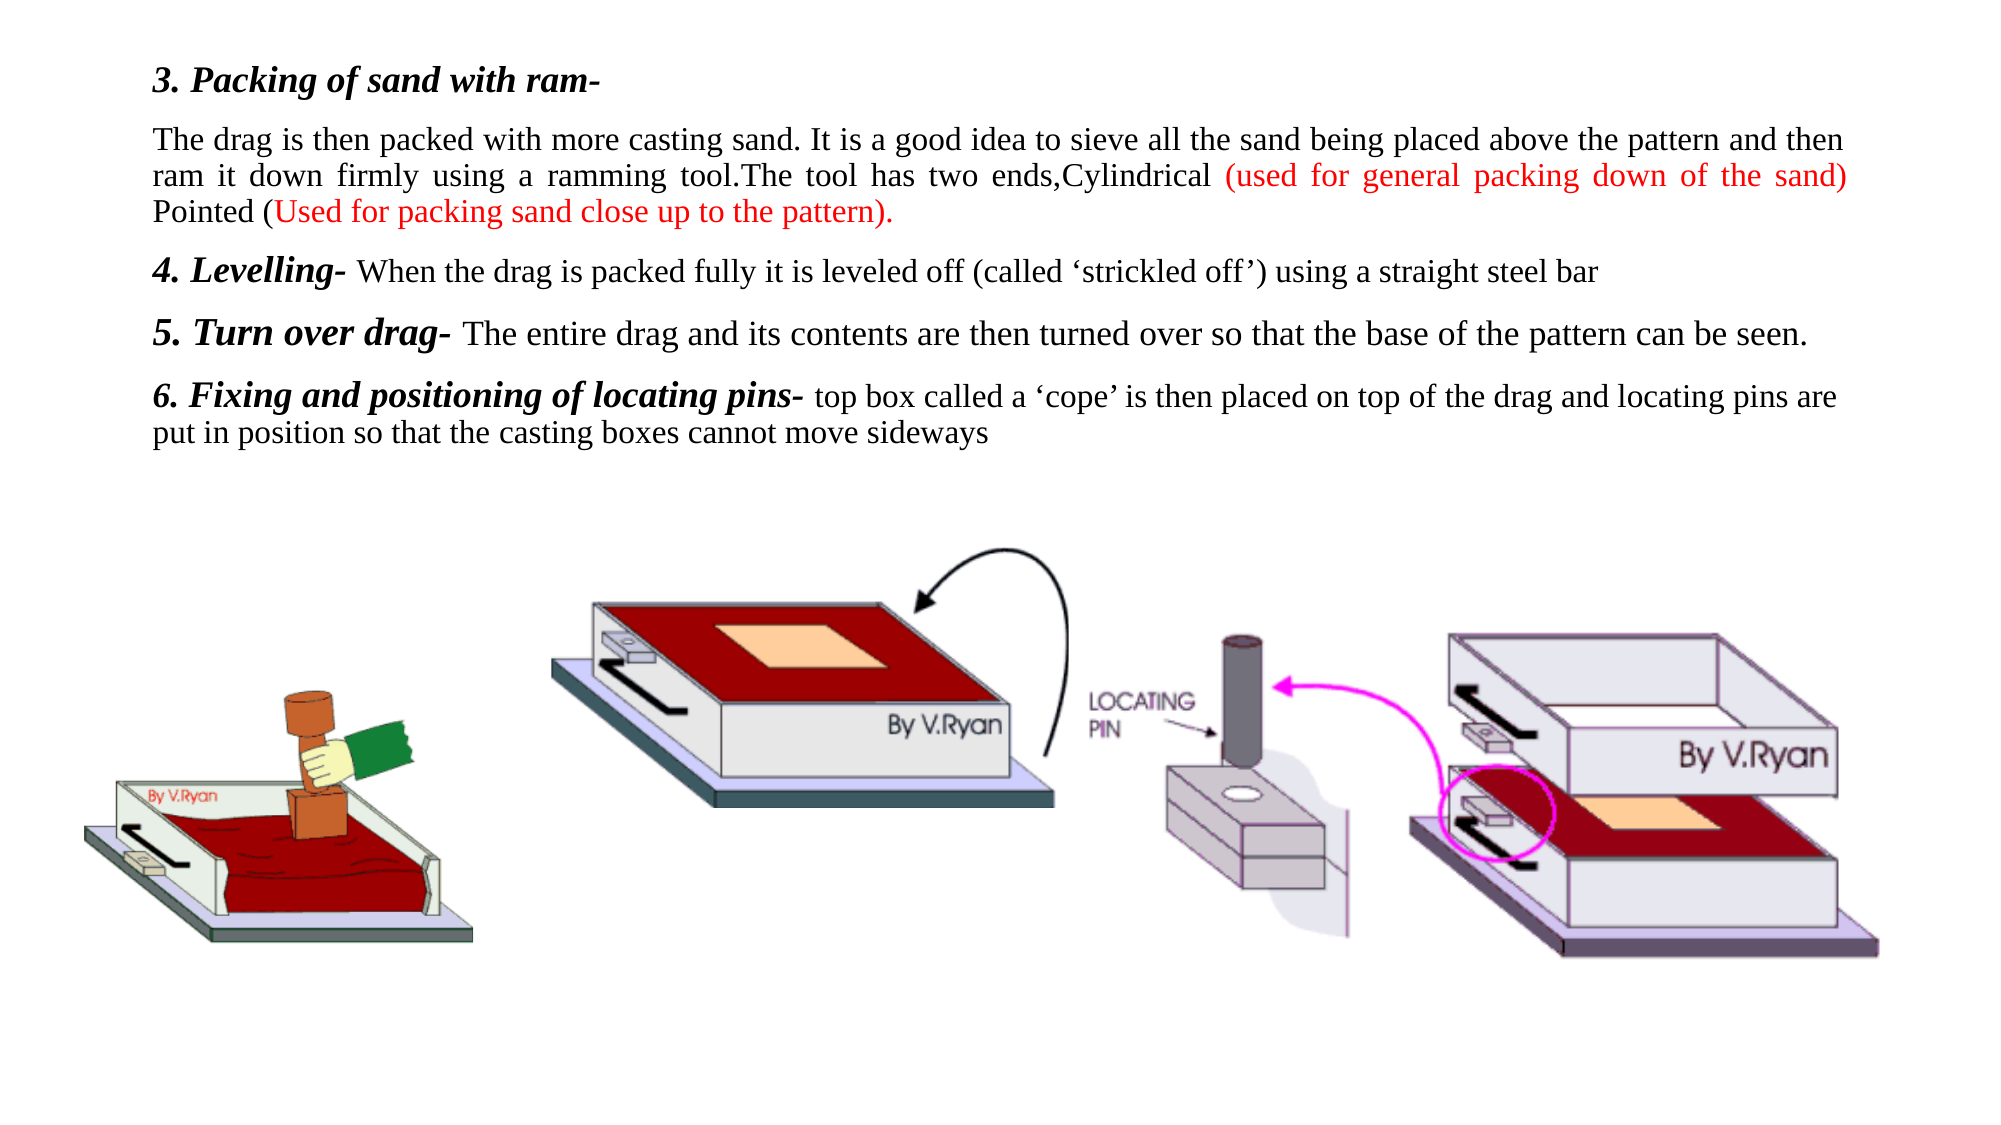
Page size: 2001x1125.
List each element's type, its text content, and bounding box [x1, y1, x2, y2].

picture [1089, 600, 1884, 992]
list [83, 671, 474, 964]
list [550, 547, 1069, 808]
list 3. Packing of sand with ram- The drag is then packed with more casting sand. It is a good idea to sieve all the sand being placed above the pattern and then ram it down firmly using a ramming tool.The tool has two ends,Cylindrical (used for general packing down of the sand) Pointed (Used for packing sand close up to the pattern). 4. Levelling- When the drag is packed fully it is leveled off (called ‘strickled off’) using a straight steel bar 5. Turn over drag- The entire drag and its contents are then turned over so that the base of the pattern can be seen. 6. Fixing and positioning of locating pins- top box called a ‘cope’ is then placed on top of the drag and locating pins are put in position so that the casting boxes cannot move sideways [137, 52, 1863, 547]
